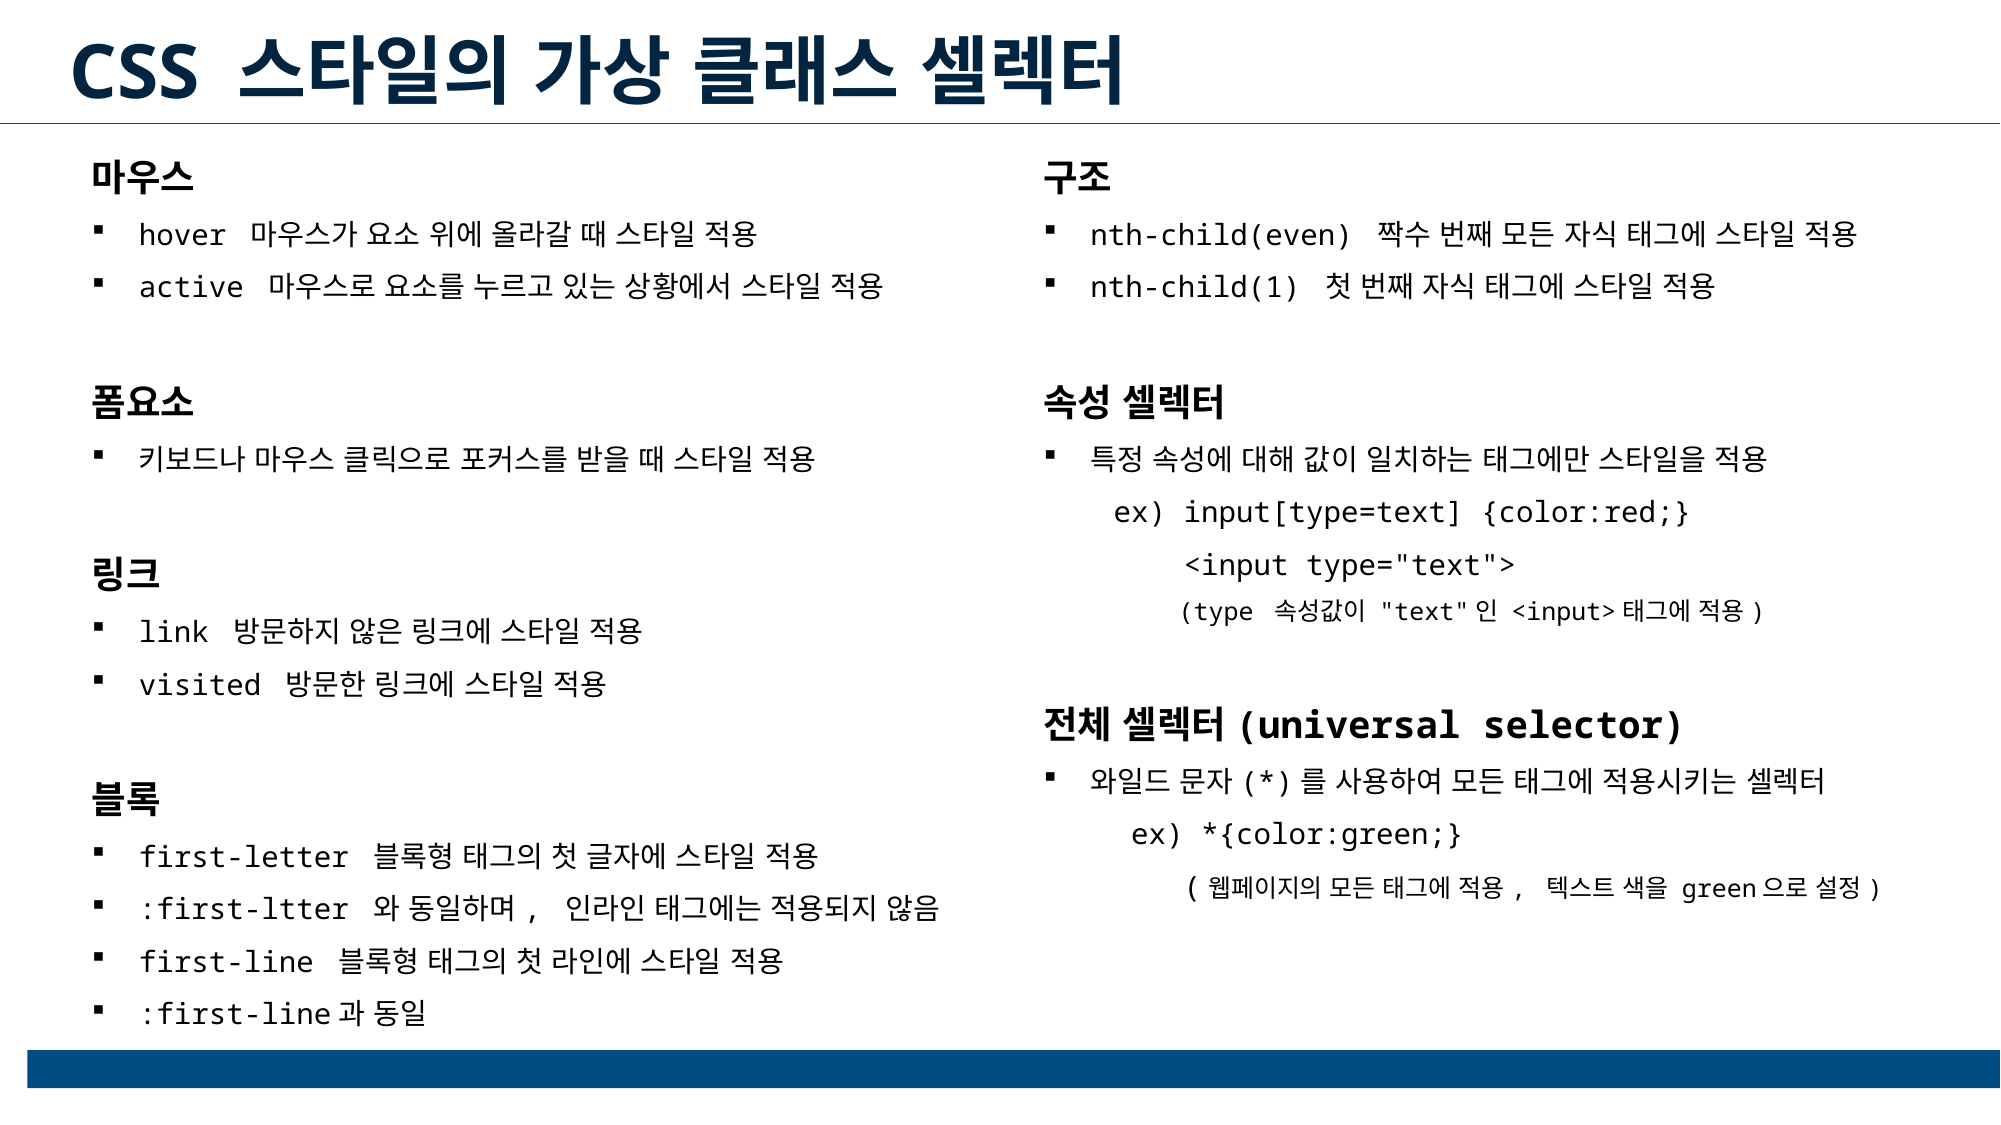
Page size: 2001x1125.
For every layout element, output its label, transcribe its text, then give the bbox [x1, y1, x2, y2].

text_box 마우스 hover 마우스가 요소 위에 올라갈 때 스타일 적용 active 마우스로 요소를 누르고 있는 상황에서 스타일 적용 폼요소 키보드나 마우스 클릭으로 포커스를 받을 때 스타일 적용 링크 link 방문하지 않은 링크에 스타일 적용 visited 방문한 링크에 스타일 적용 블록 first-letter 블록형 태그의 첫 글자에 스타일 적용 :first-ltter 와 동일하며, 인라인 태그에는 적용되지 않음 first-line 블록형 태그의 첫 라인에 스타일 적용 :first-line과 동일 구조 nth-child(even) 짝수 번째 모든 자식 태그에 스타일 적용 nth-child(1) 첫 번째 자식 태그에 스타일 적용 속성 셀렉터 특정 속성에 대해 값이 일치하는 태그에만 스타일을 적용 ex) input[type=text] {color:red;} <input type="text"> (type 속성값이 "text"인 <input>태그에 적용) 전체 셀렉터(universal selector) 와일드 문자(*)를 사용하여 모든 태그에 적용시키는 셀렉터 ex) *{color:green;} (웹페이지의 모든 태그에 적용, 텍스트 색을 green으로 설정) [77, 124, 2000, 1086]
text_box CSS 스타일의 가상 클래스 셀렉터 [54, 16, 1309, 122]
text_box [26, 1049, 2000, 1089]
